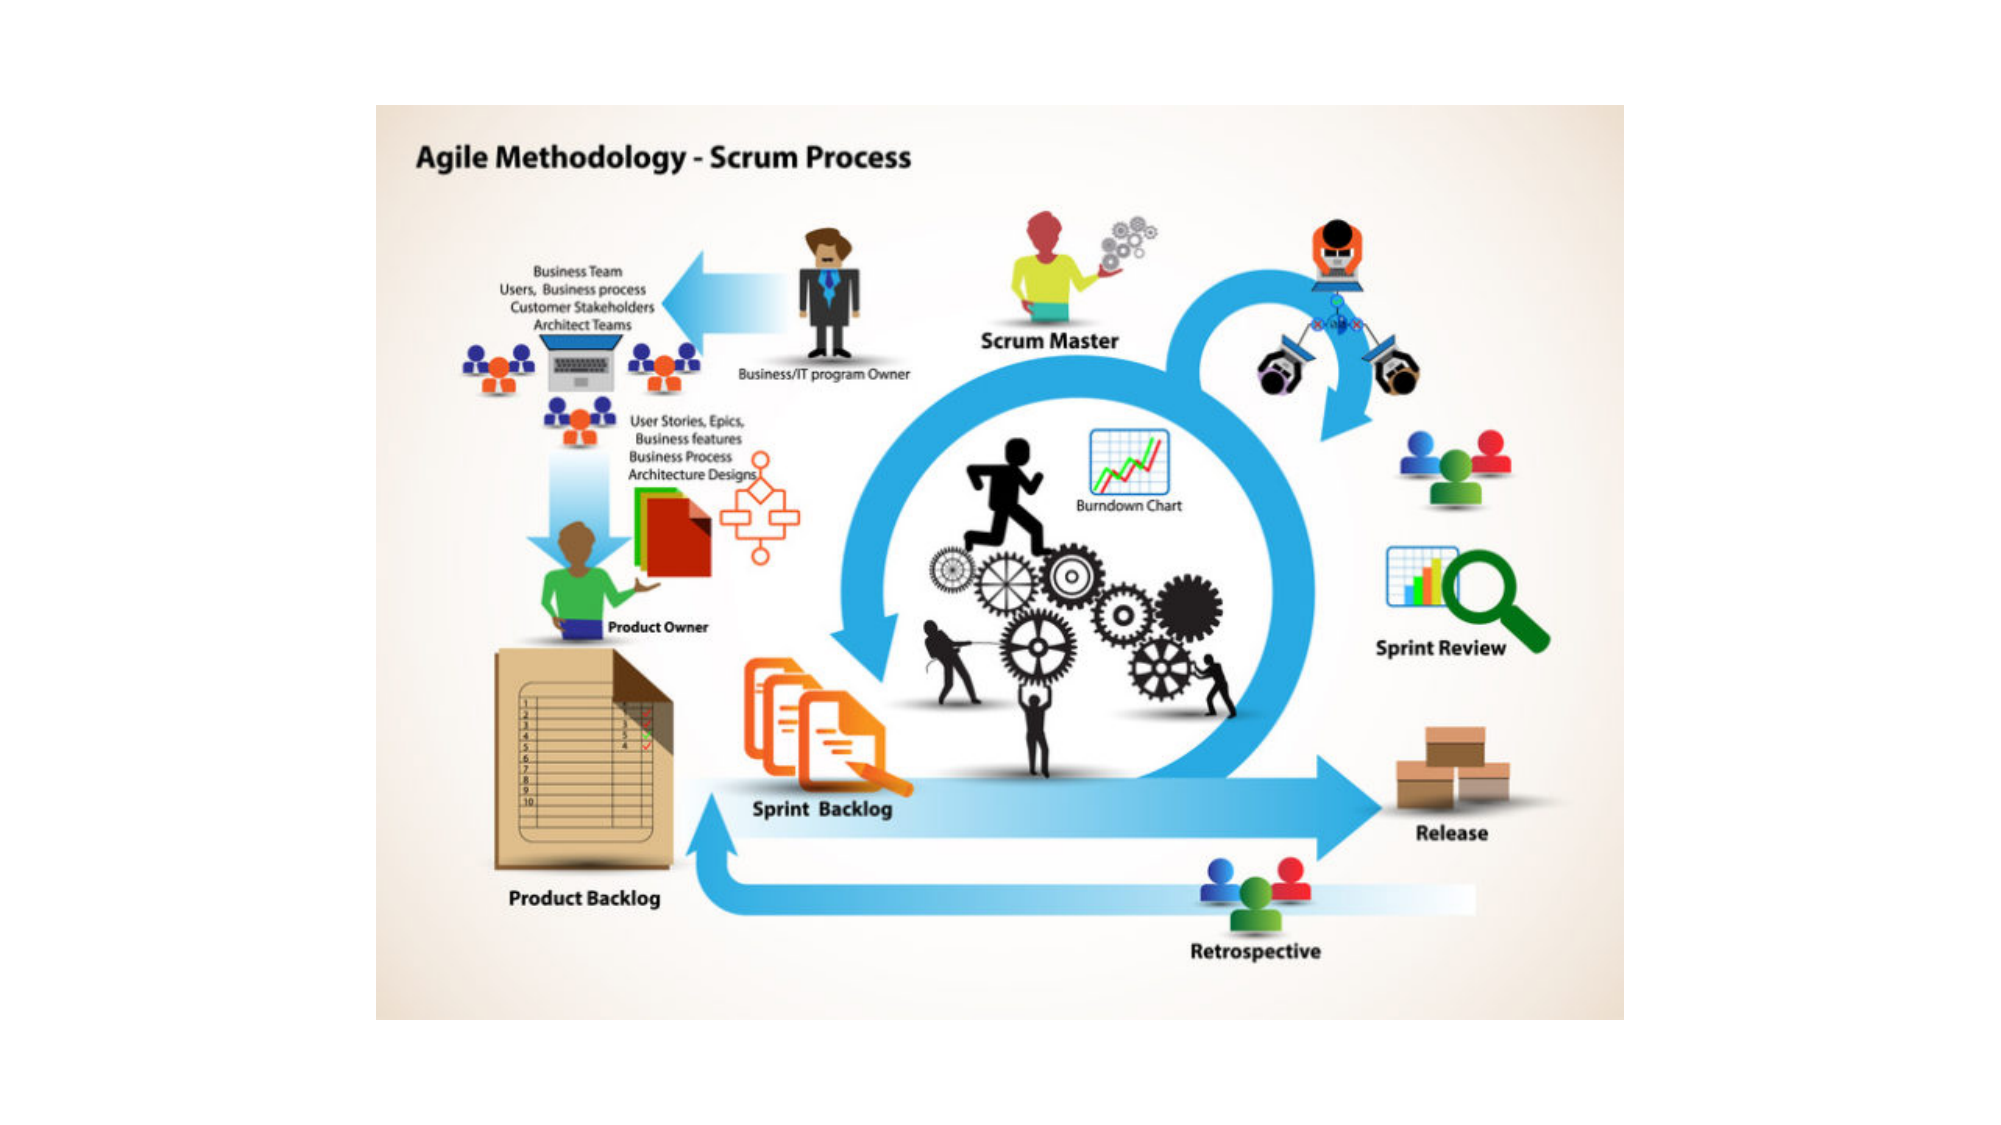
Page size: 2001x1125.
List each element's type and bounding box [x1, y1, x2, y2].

list [376, 105, 1624, 1020]
